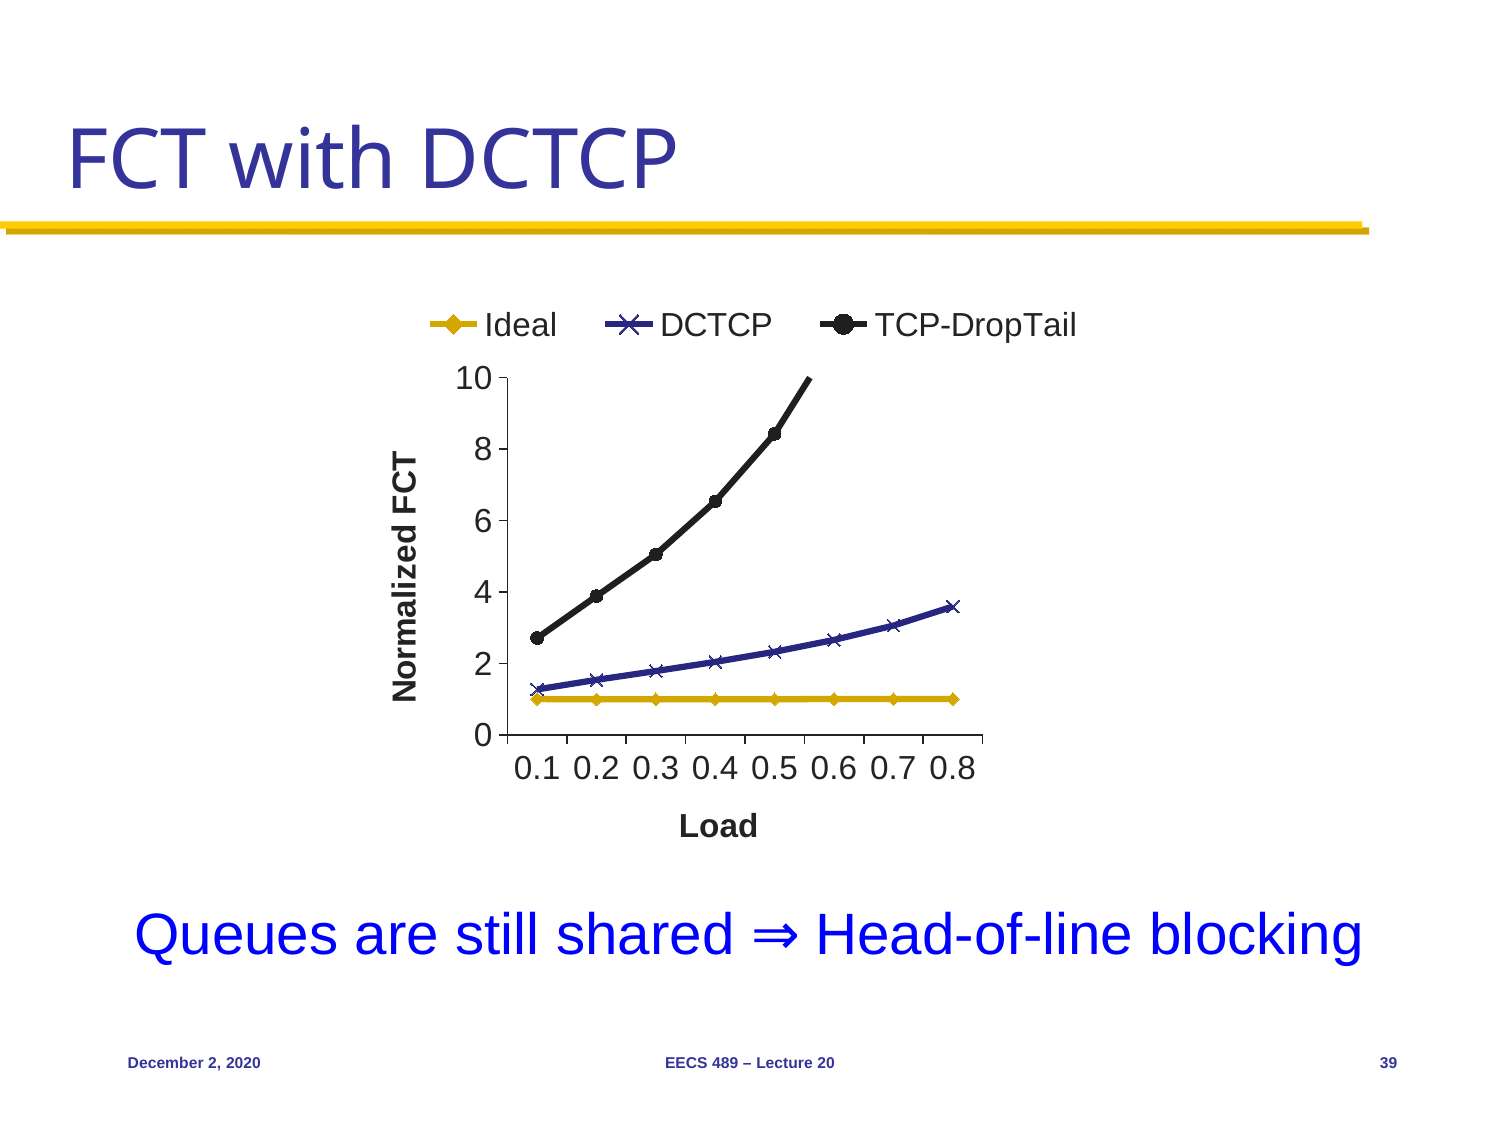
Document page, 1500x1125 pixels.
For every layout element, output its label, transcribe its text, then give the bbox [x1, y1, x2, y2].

footer EECS 489 – Lecture 20 [512, 1024, 988, 1101]
title FCT with DCTCP [49, 24, 1451, 213]
text_box Queues are still shared ⇒ Head-of-line blocking [119, 889, 1381, 974]
chart [167, 291, 1332, 877]
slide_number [112, 1024, 426, 1101]
slide_number 39 [1312, 1024, 1413, 1101]
